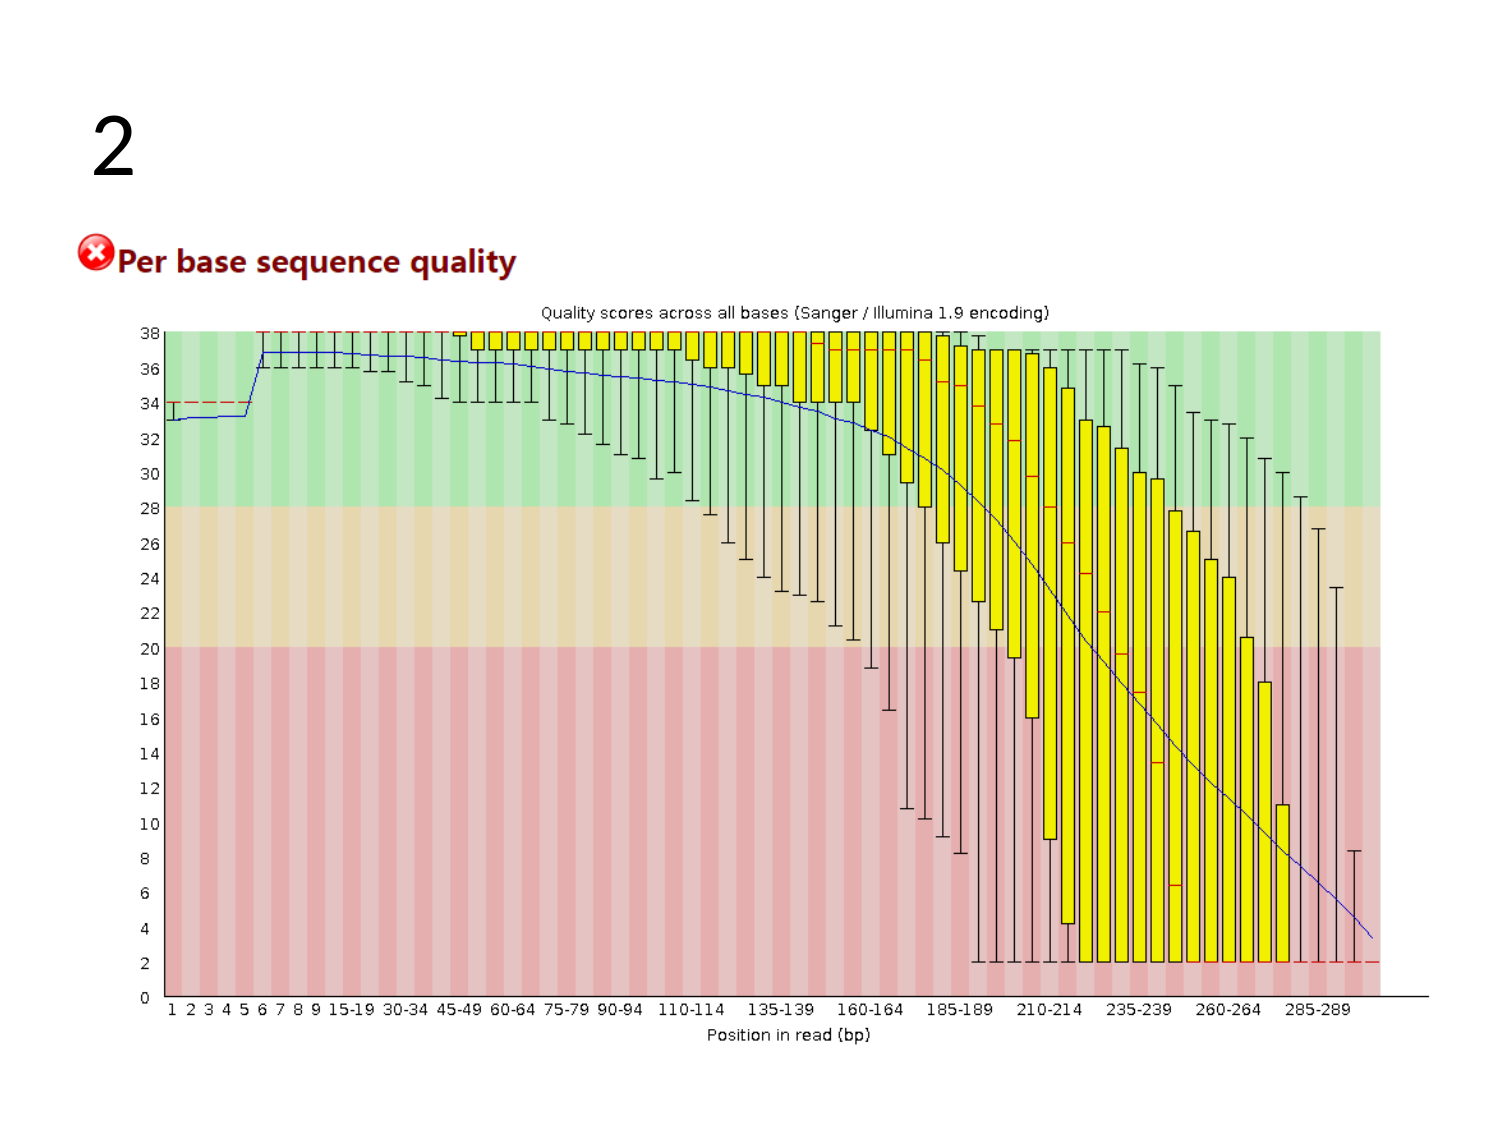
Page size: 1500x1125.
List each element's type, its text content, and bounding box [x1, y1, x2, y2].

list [76, 219, 1433, 1052]
title 2 [75, 45, 1425, 219]
